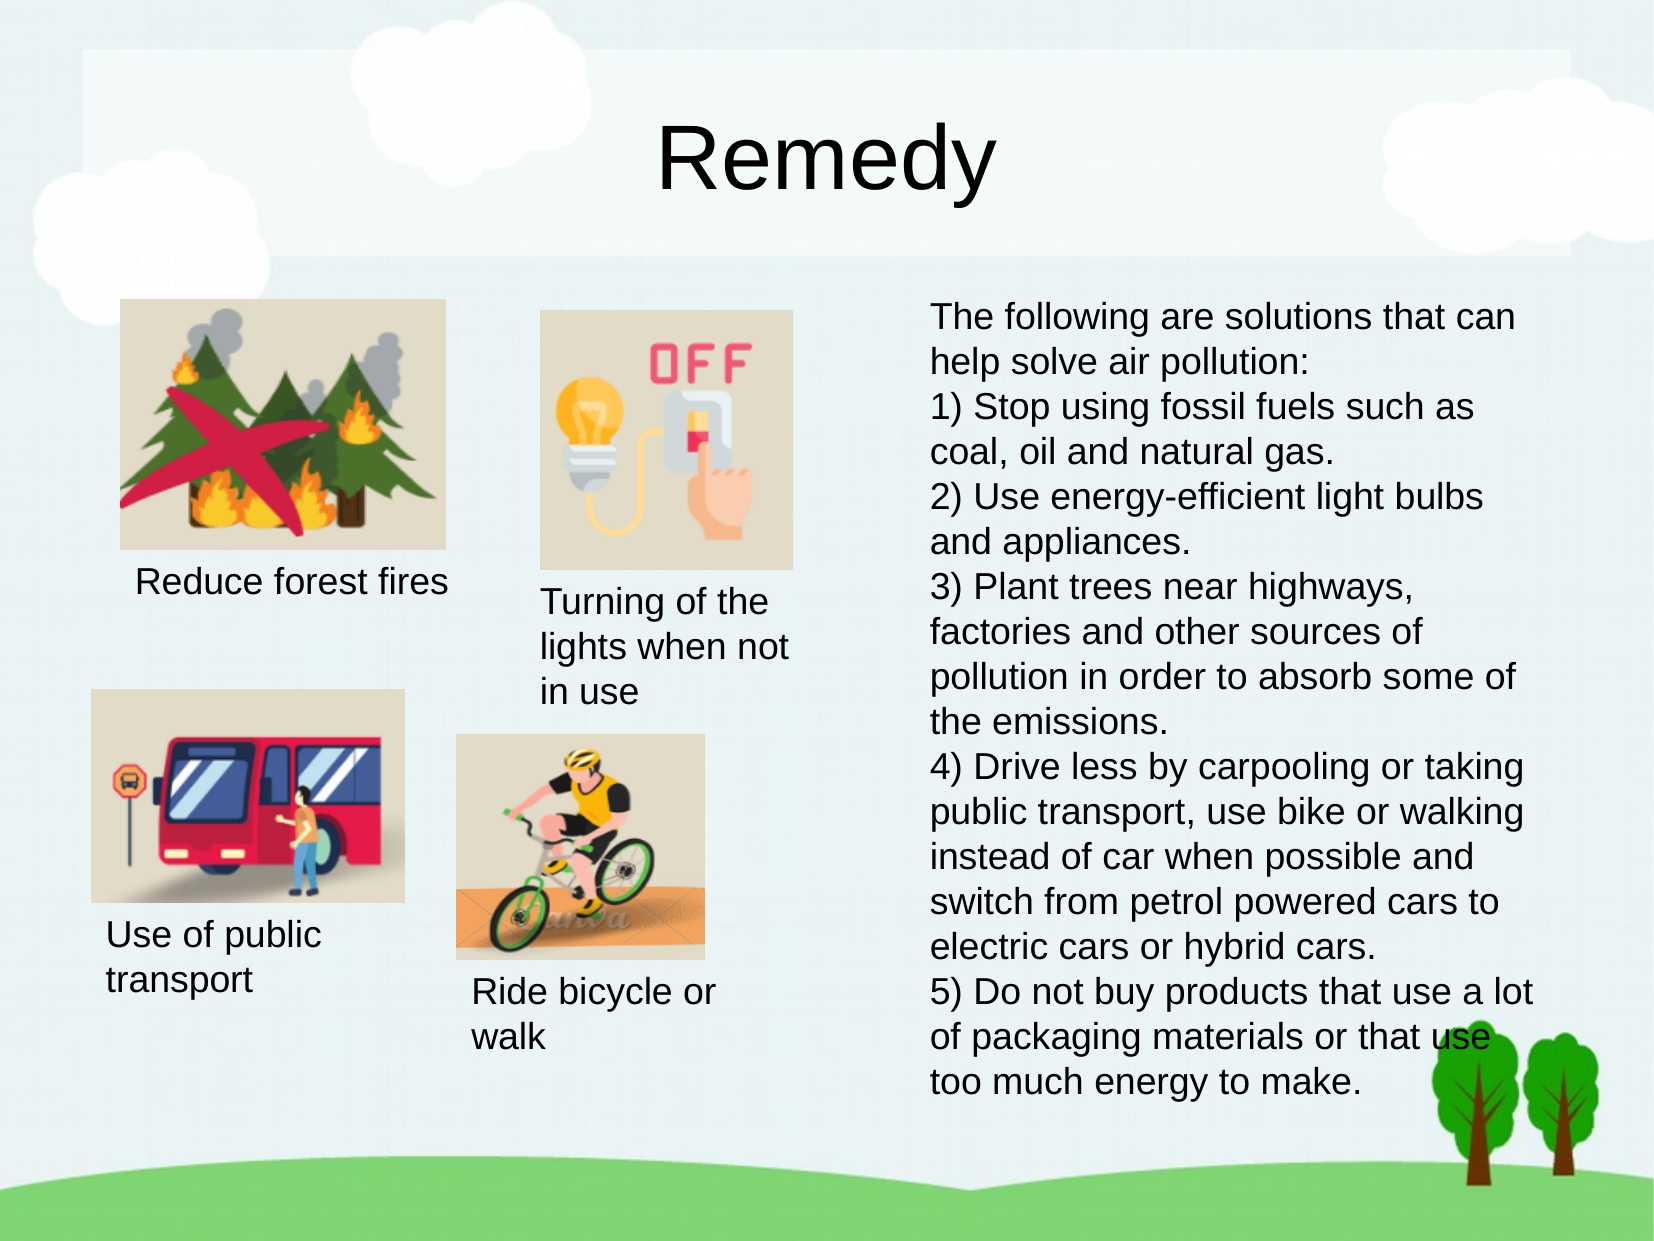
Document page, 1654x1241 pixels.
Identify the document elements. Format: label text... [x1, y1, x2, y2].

text_box The following are solutions that can help solve air pollution: 1) Stop using fossil fuels such as coal, oil and natural gas. 2) Use energy-efficient light bulbs and appliances. 3) Plant trees near highways, factories and other sources of pollution in order to absorb some of the emissions. 4) Drive less by carpooling or taking public transport, use bike or walking instead of car when possible and switch from petrol powered cars to electric cars or hybrid cars. 5) Do not buy products that use a lot of packaging materials or that use too much energy to make. [914, 285, 1560, 1056]
picture [0, 0, 1654, 1241]
text_box Remedy [82, 49, 1571, 257]
text_box Turning of the lights when not in use [524, 569, 810, 711]
text_box Ride bicycle or walk [456, 960, 750, 1059]
text_box Reduce forest fires [119, 549, 465, 607]
text_box Use of public transport [90, 909, 406, 1002]
